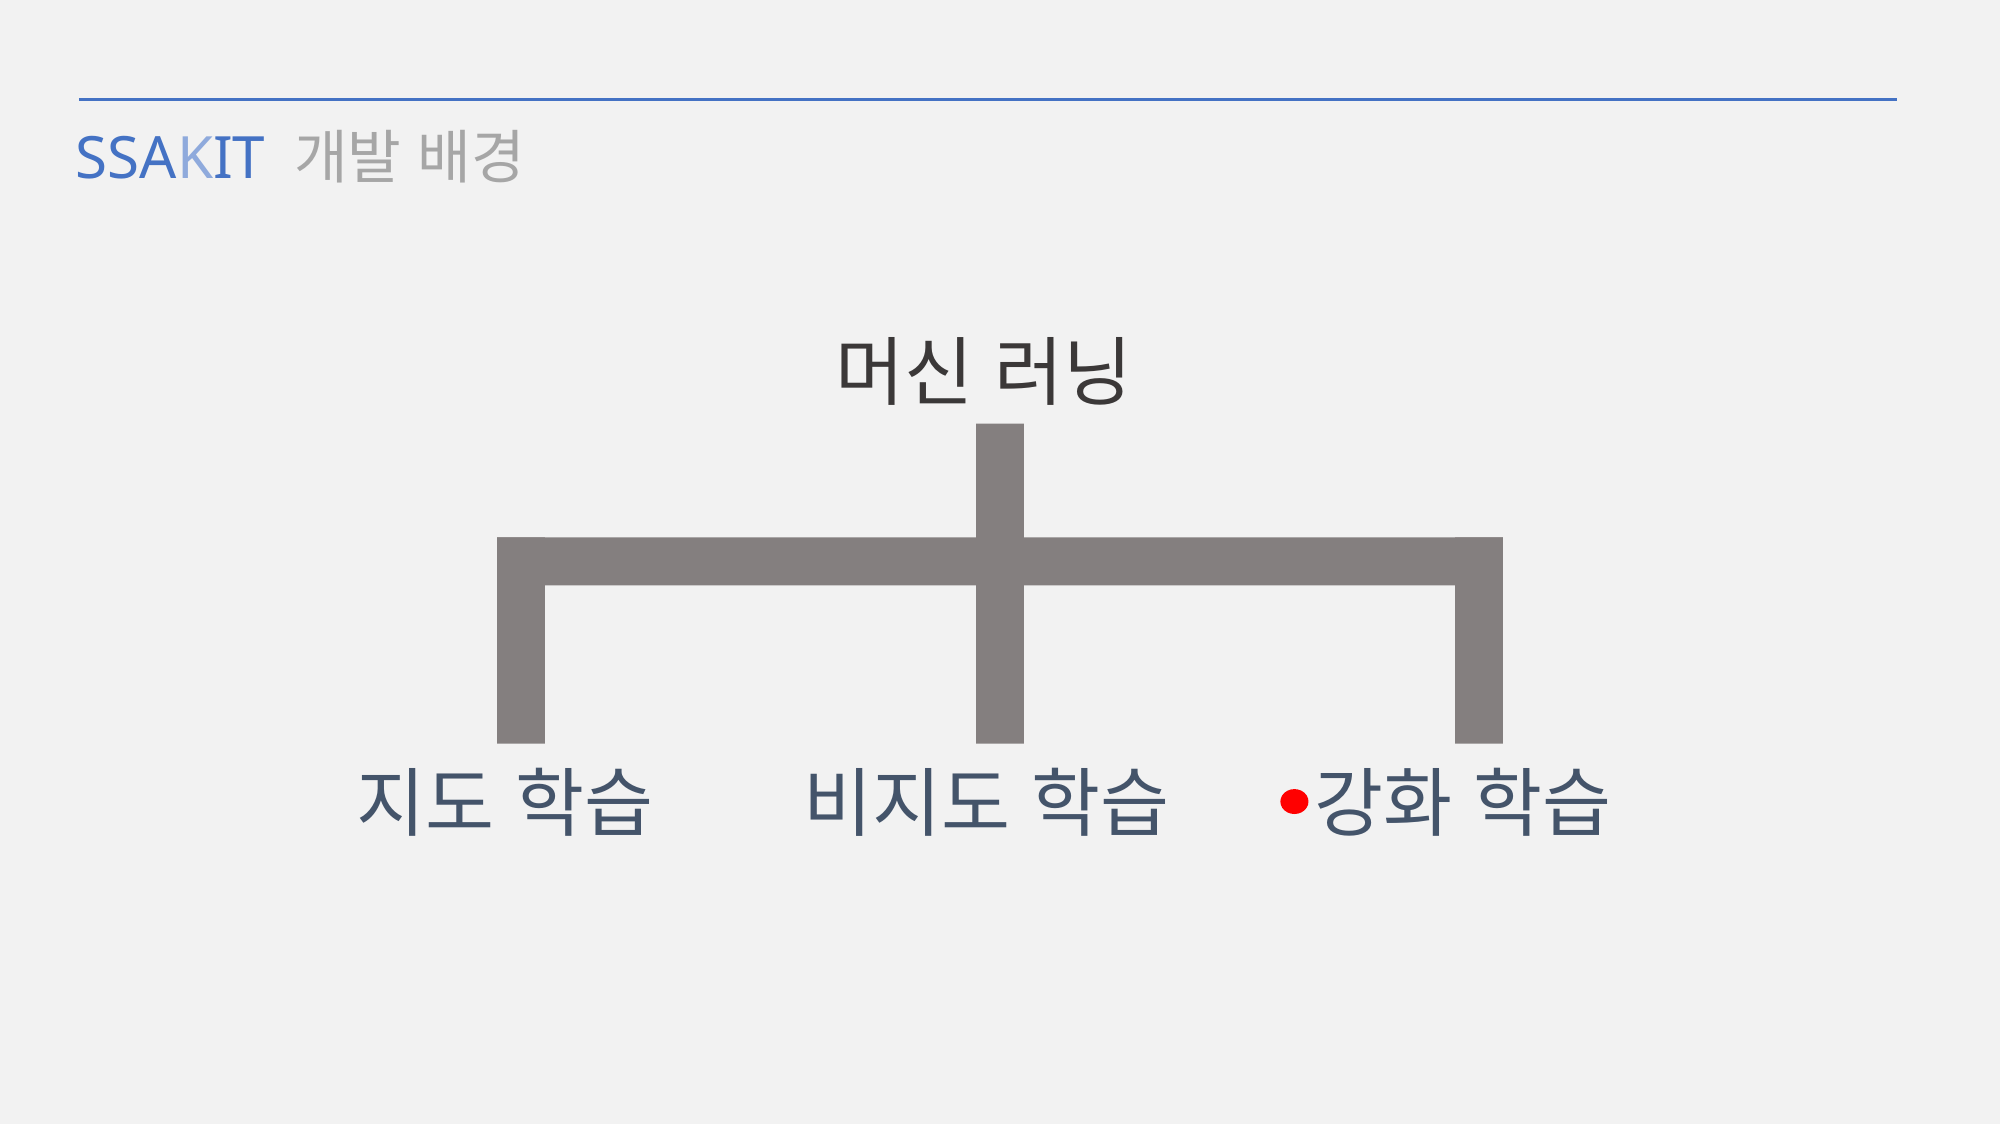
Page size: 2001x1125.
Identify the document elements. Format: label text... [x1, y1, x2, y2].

text_box 비지도 학습 [788, 748, 1212, 854]
text_box [1279, 788, 1310, 816]
text_box [546, 536, 1454, 586]
text_box 지도 학습 [342, 748, 700, 854]
text_box [1454, 536, 1504, 745]
text_box [975, 423, 1025, 536]
text_box [975, 586, 1025, 745]
text_box 머신 러닝 [821, 317, 1179, 423]
text_box [496, 536, 546, 745]
text_box SSAKIT 개발 배경 [0, 112, 648, 198]
text_box 강화 학습 [1299, 748, 1658, 854]
text_box [0, 0, 2000, 1125]
